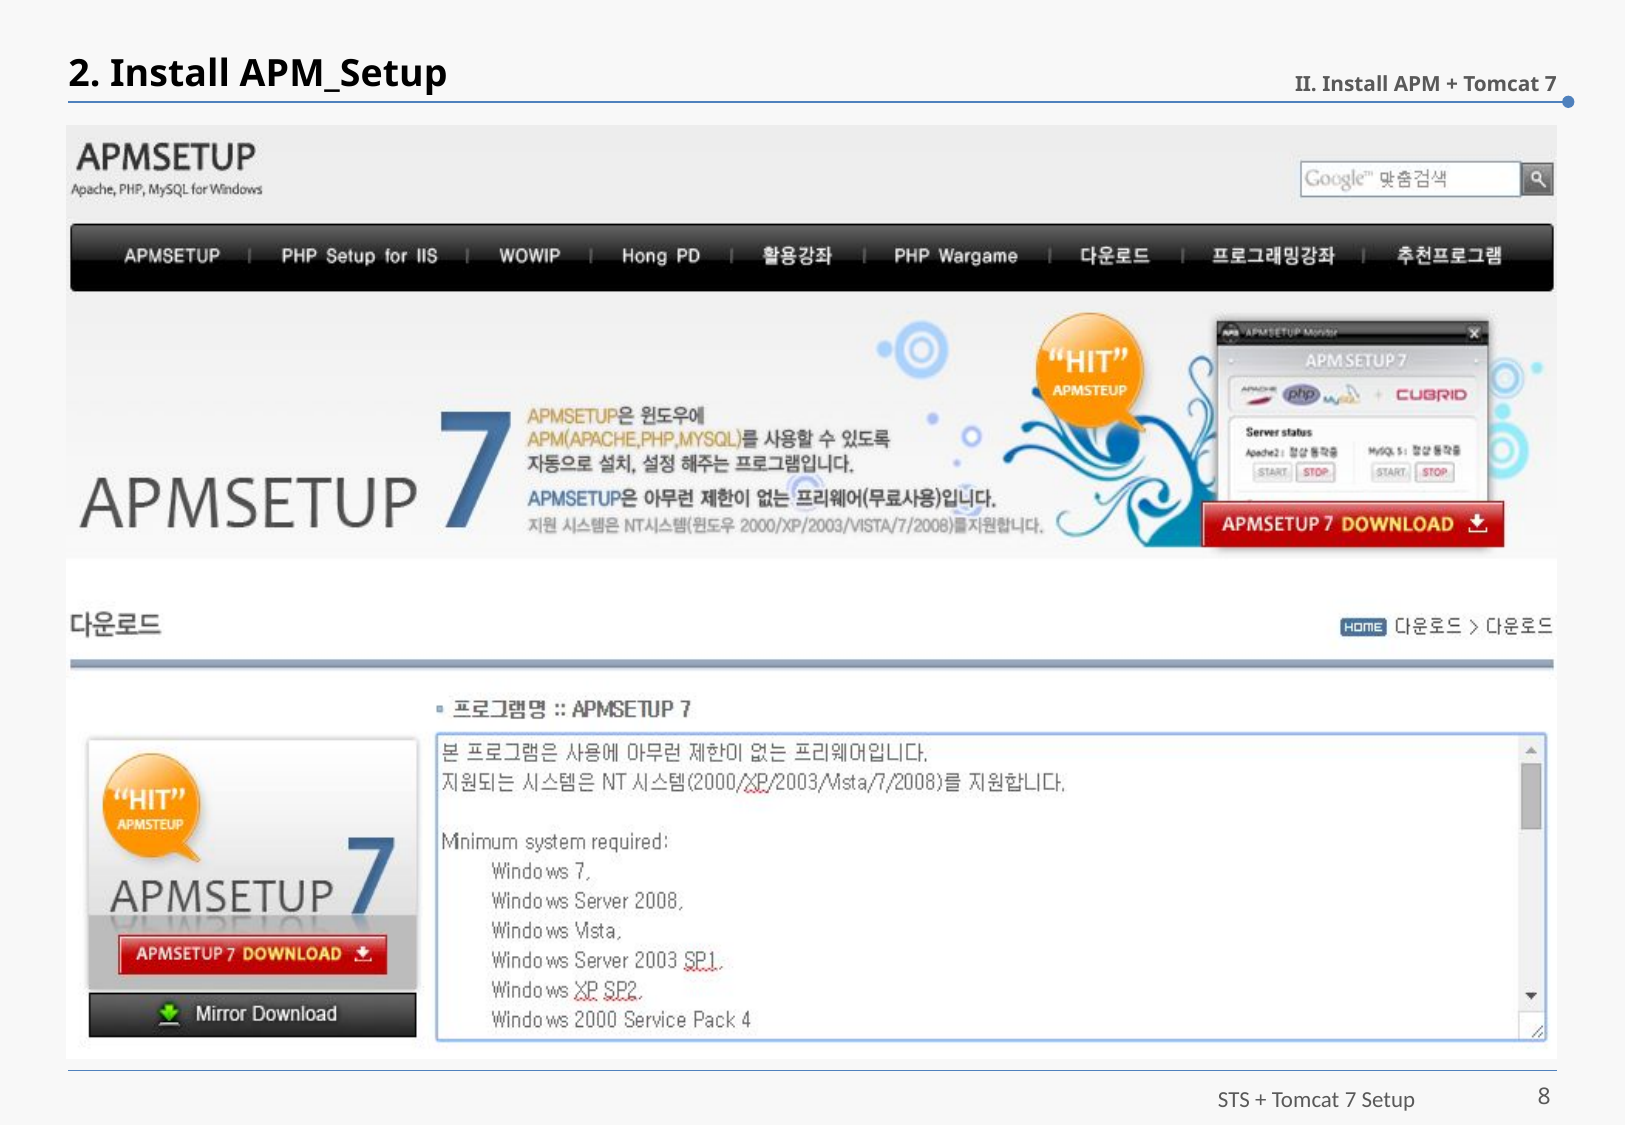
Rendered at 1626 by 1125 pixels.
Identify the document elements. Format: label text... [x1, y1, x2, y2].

title 2. Install APM_Setup [68, 0, 1226, 100]
slide_number 8 [1451, 1070, 1557, 1125]
list II. Install APM + Tomcat 7 [1048, 19, 1557, 102]
picture [66, 125, 1557, 1059]
